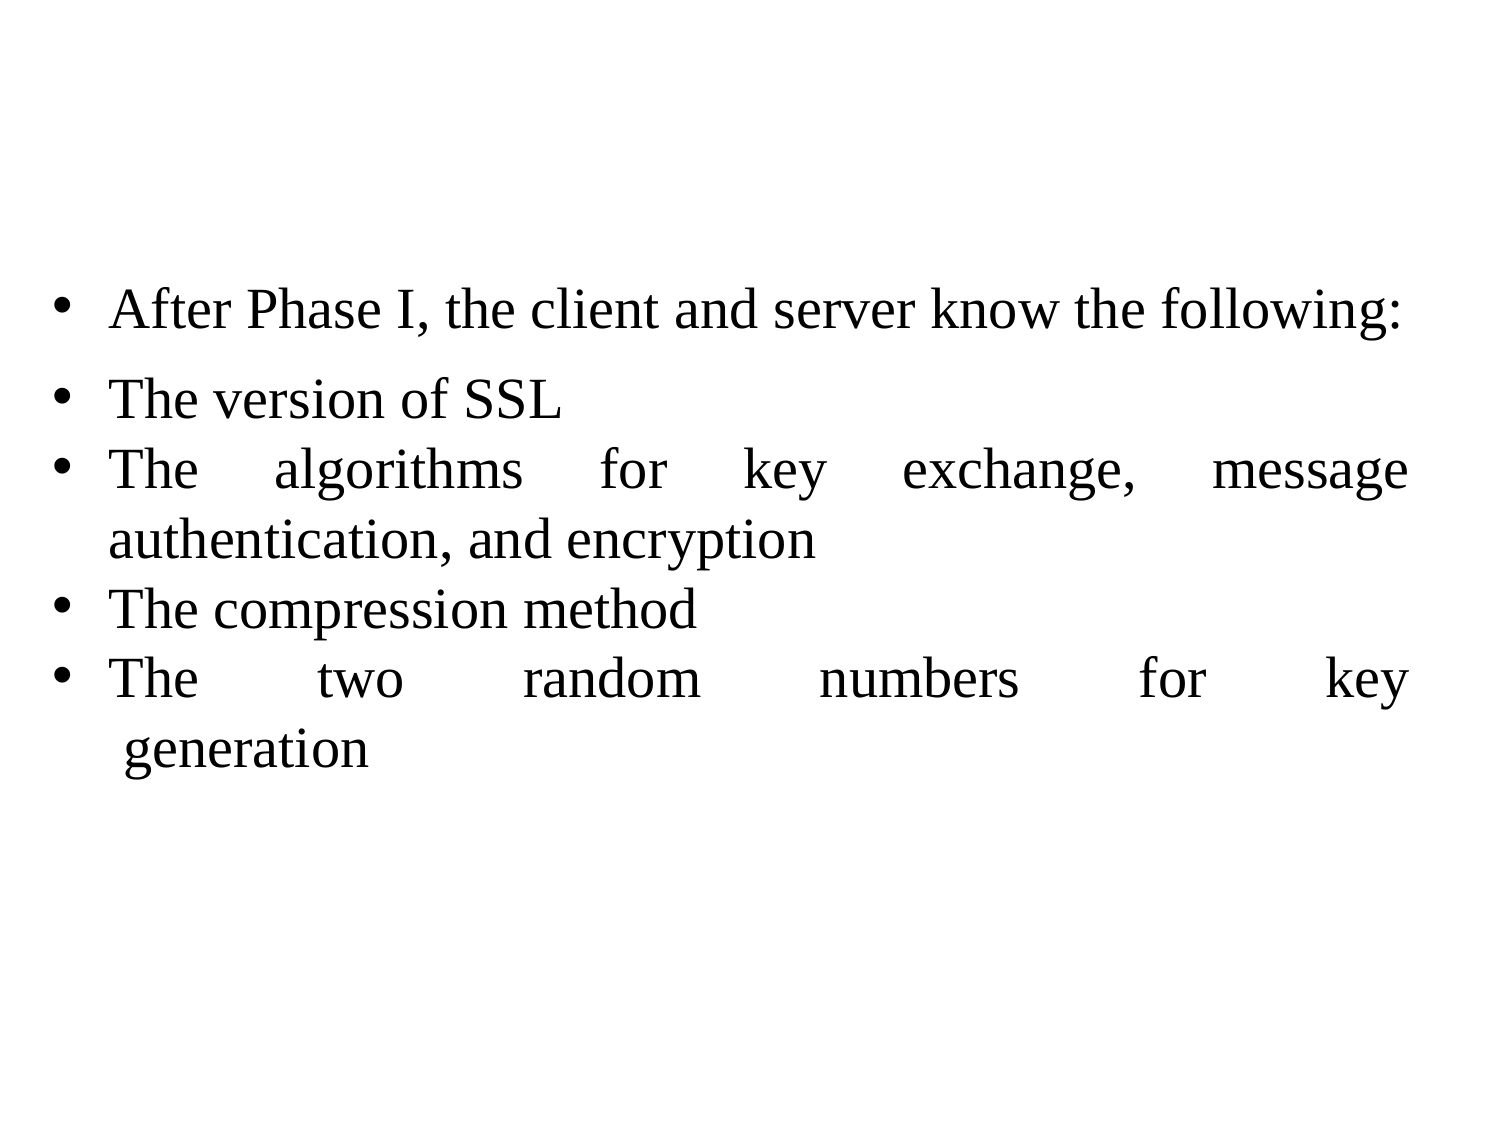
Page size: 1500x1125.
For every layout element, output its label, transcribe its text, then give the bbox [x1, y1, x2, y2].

list After Phase I, the client and server know the following: The version of SSL The algorithms for key exchange, message authentication, and encryption The compression method The two random numbers for key generation [37, 262, 1425, 1005]
